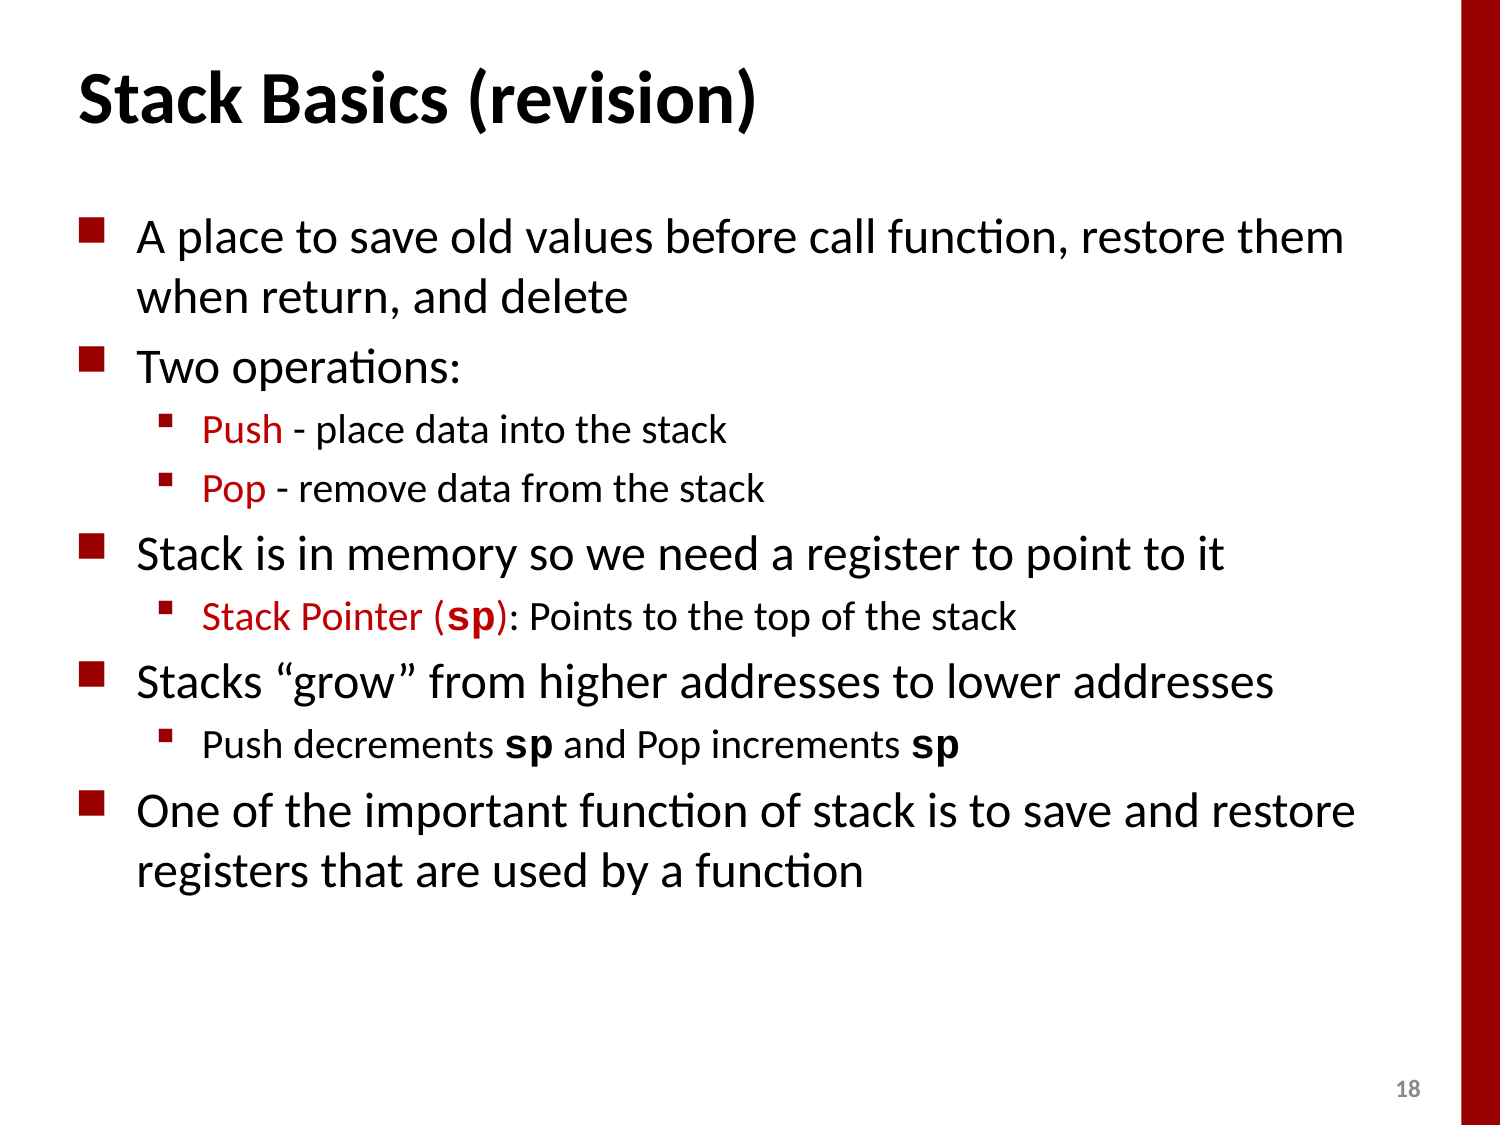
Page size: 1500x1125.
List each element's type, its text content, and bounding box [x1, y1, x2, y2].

title Stack Basics (revision) [63, 30, 1310, 156]
list A place to save old values before call function, restore them when return, and delete Two operations: Push - place data into the stack Pop - remove data from the stack Stack is in memory so we need a register to point to it Stack Pointer (sp): Points to the top of the stack Stacks “grow” from higher addresses to lower addresses Push decrements sp and Pop increments sp One of the important function of stack is to save and restore registers that are used by a function [65, 196, 1436, 1047]
